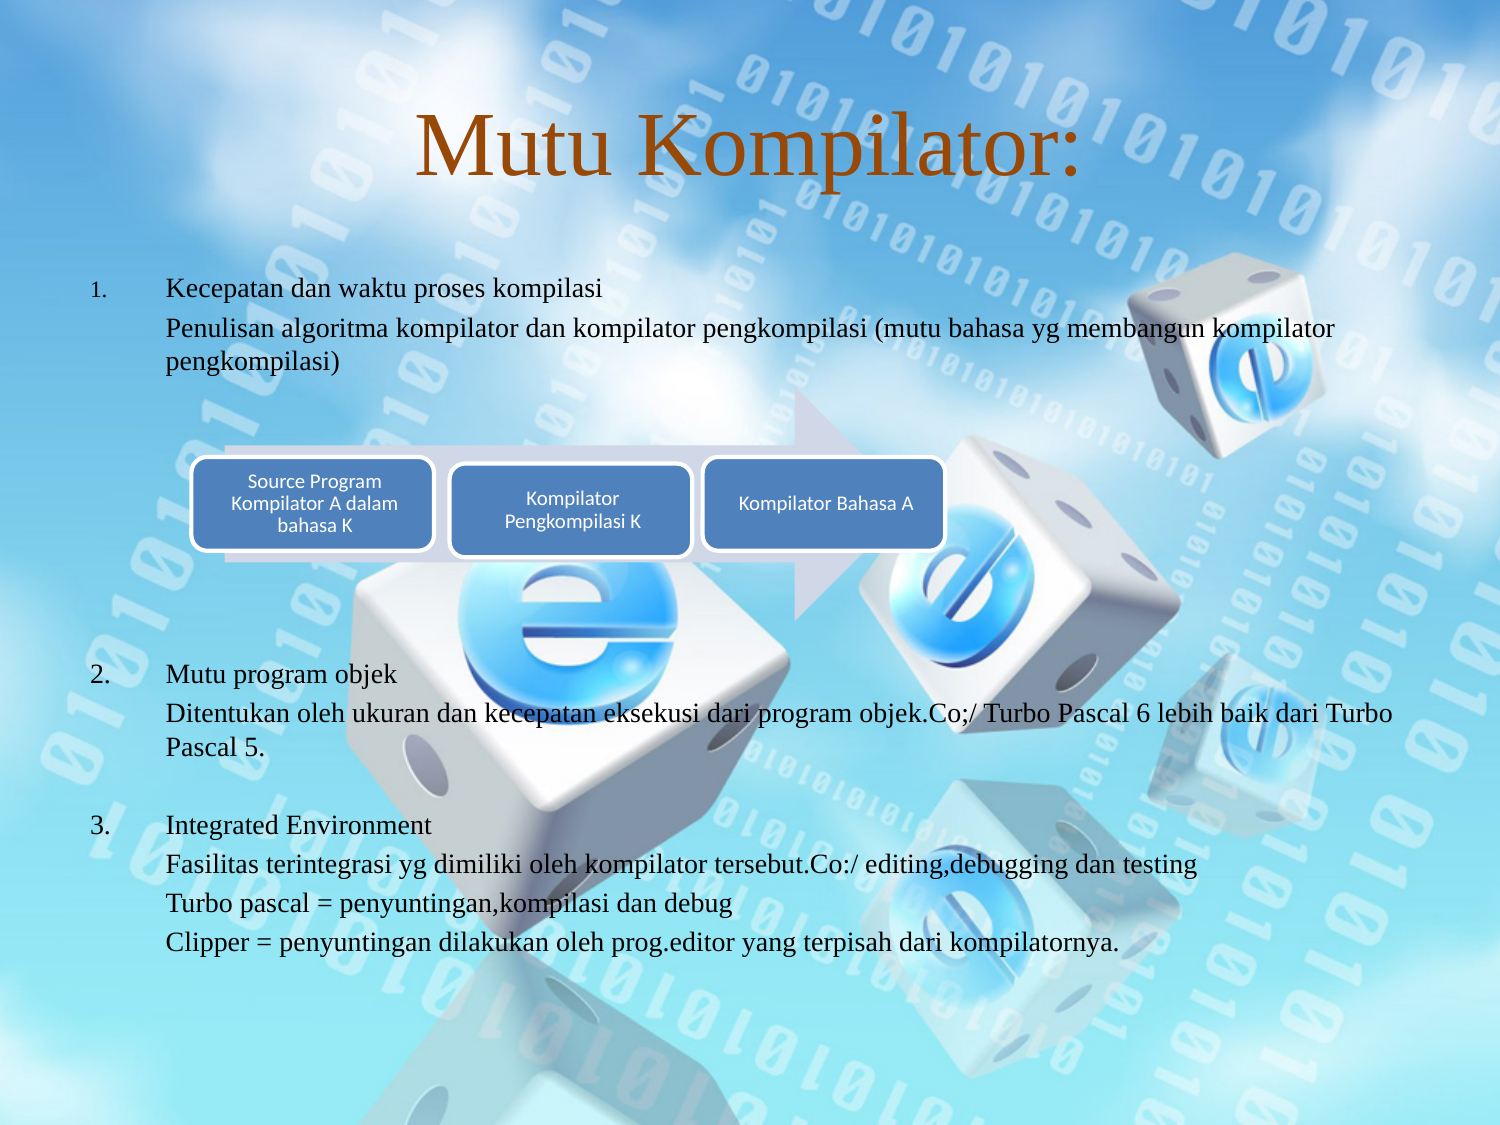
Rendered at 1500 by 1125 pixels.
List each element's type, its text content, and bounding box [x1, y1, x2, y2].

title Mutu Kompilator: [75, 45, 1425, 233]
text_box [163, 386, 973, 622]
list 1. Kecepatan dan waktu proses kompilasi Penulisan algoritma kompilator dan kompilator pengkompilasi (mutu bahasa yg membangun kompilator pengkompilasi) 2. Mutu program objek Ditentukan oleh ukuran dan kecepatan eksekusi dari program objek.Co;/ Turbo Pascal 6 lebih baik dari Turbo Pascal 5. 3. Integrated Environment Fasilitas terintegrasi yg dimiliki oleh kompilator tersebut.Co:/ editing,debugging dan testing Turbo pascal = penyuntingan,kompilasi dan debug Clipper = penyuntingan dilakukan oleh prog.editor yang terpisah dari kompilatornya. [75, 262, 1425, 1005]
picture [0, 0, 1500, 1125]
